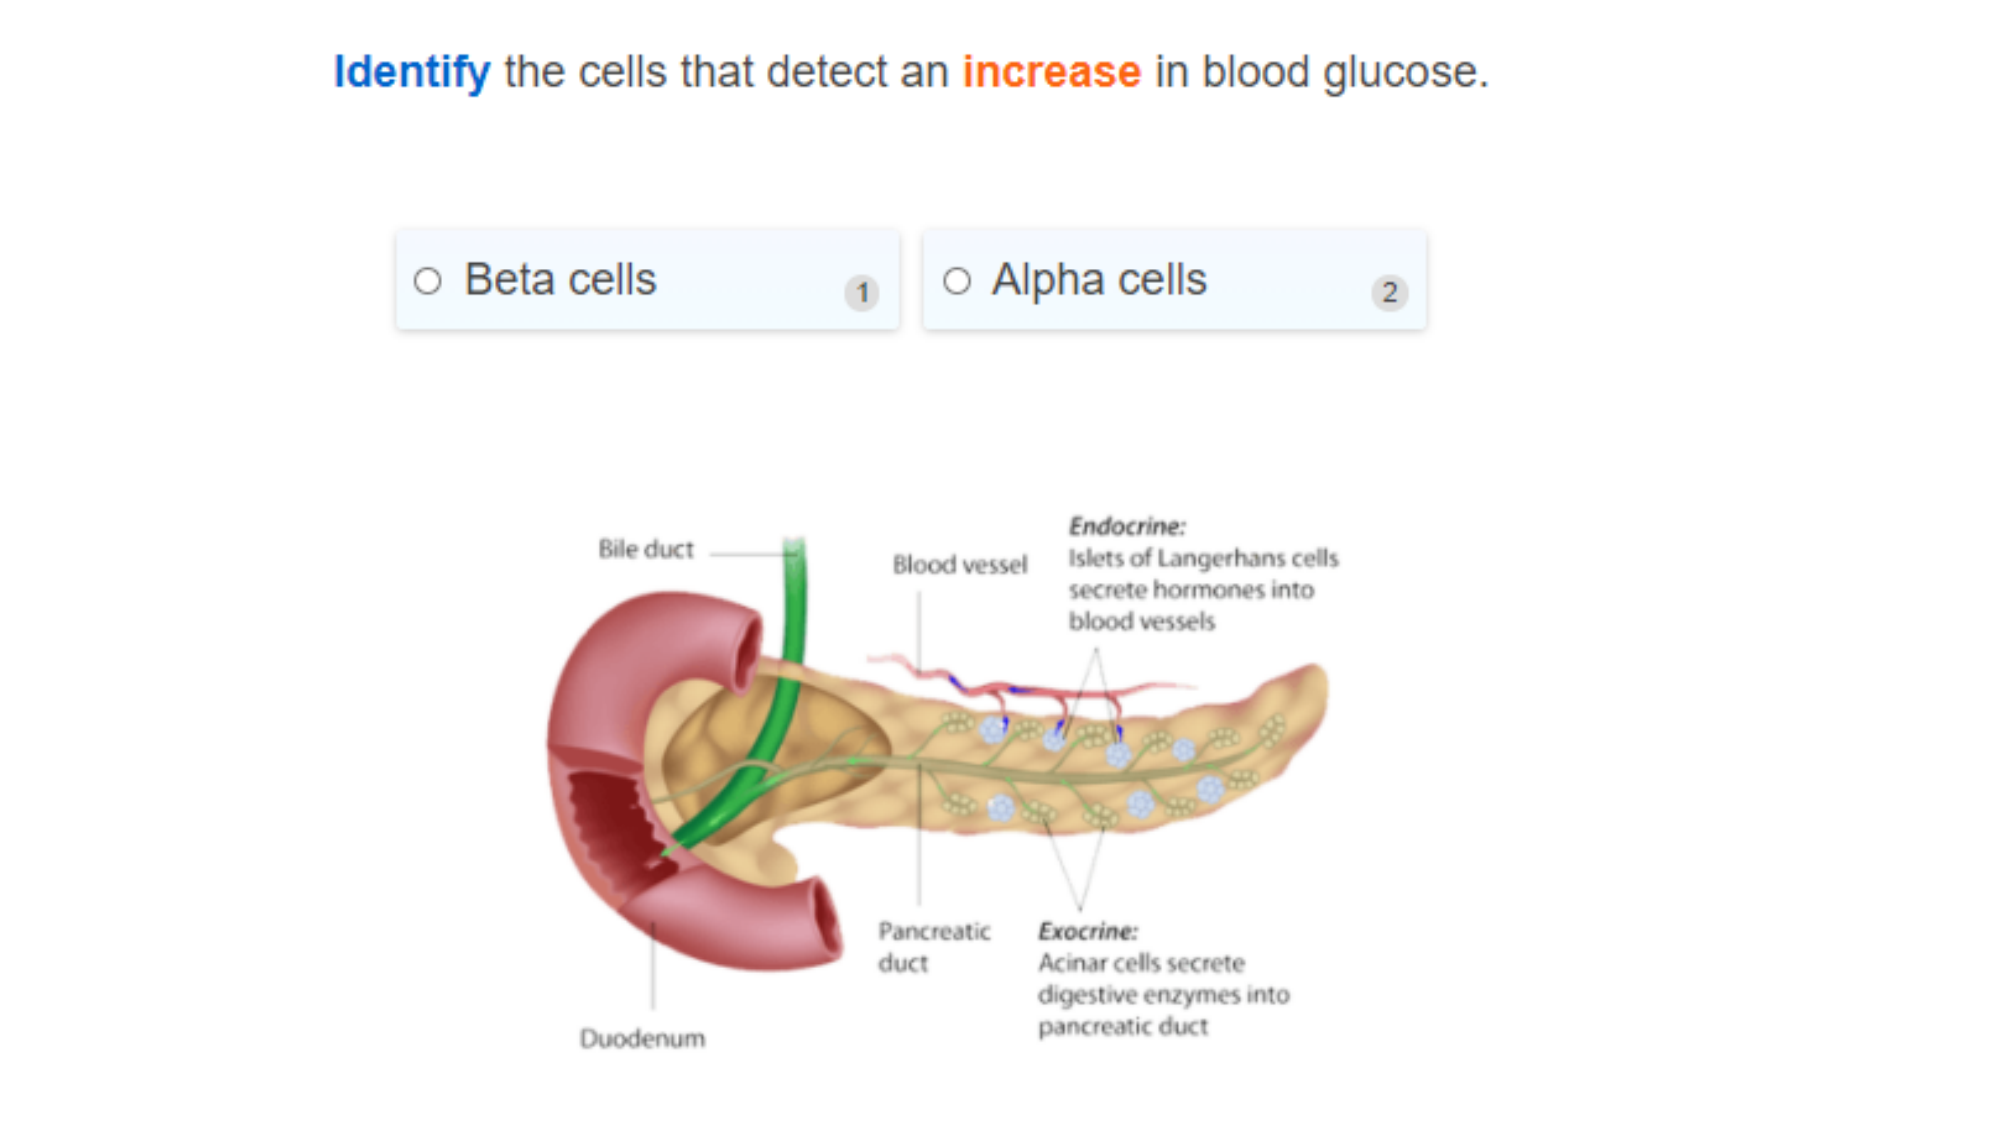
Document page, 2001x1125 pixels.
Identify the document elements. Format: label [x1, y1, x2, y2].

picture [296, 38, 1553, 1104]
